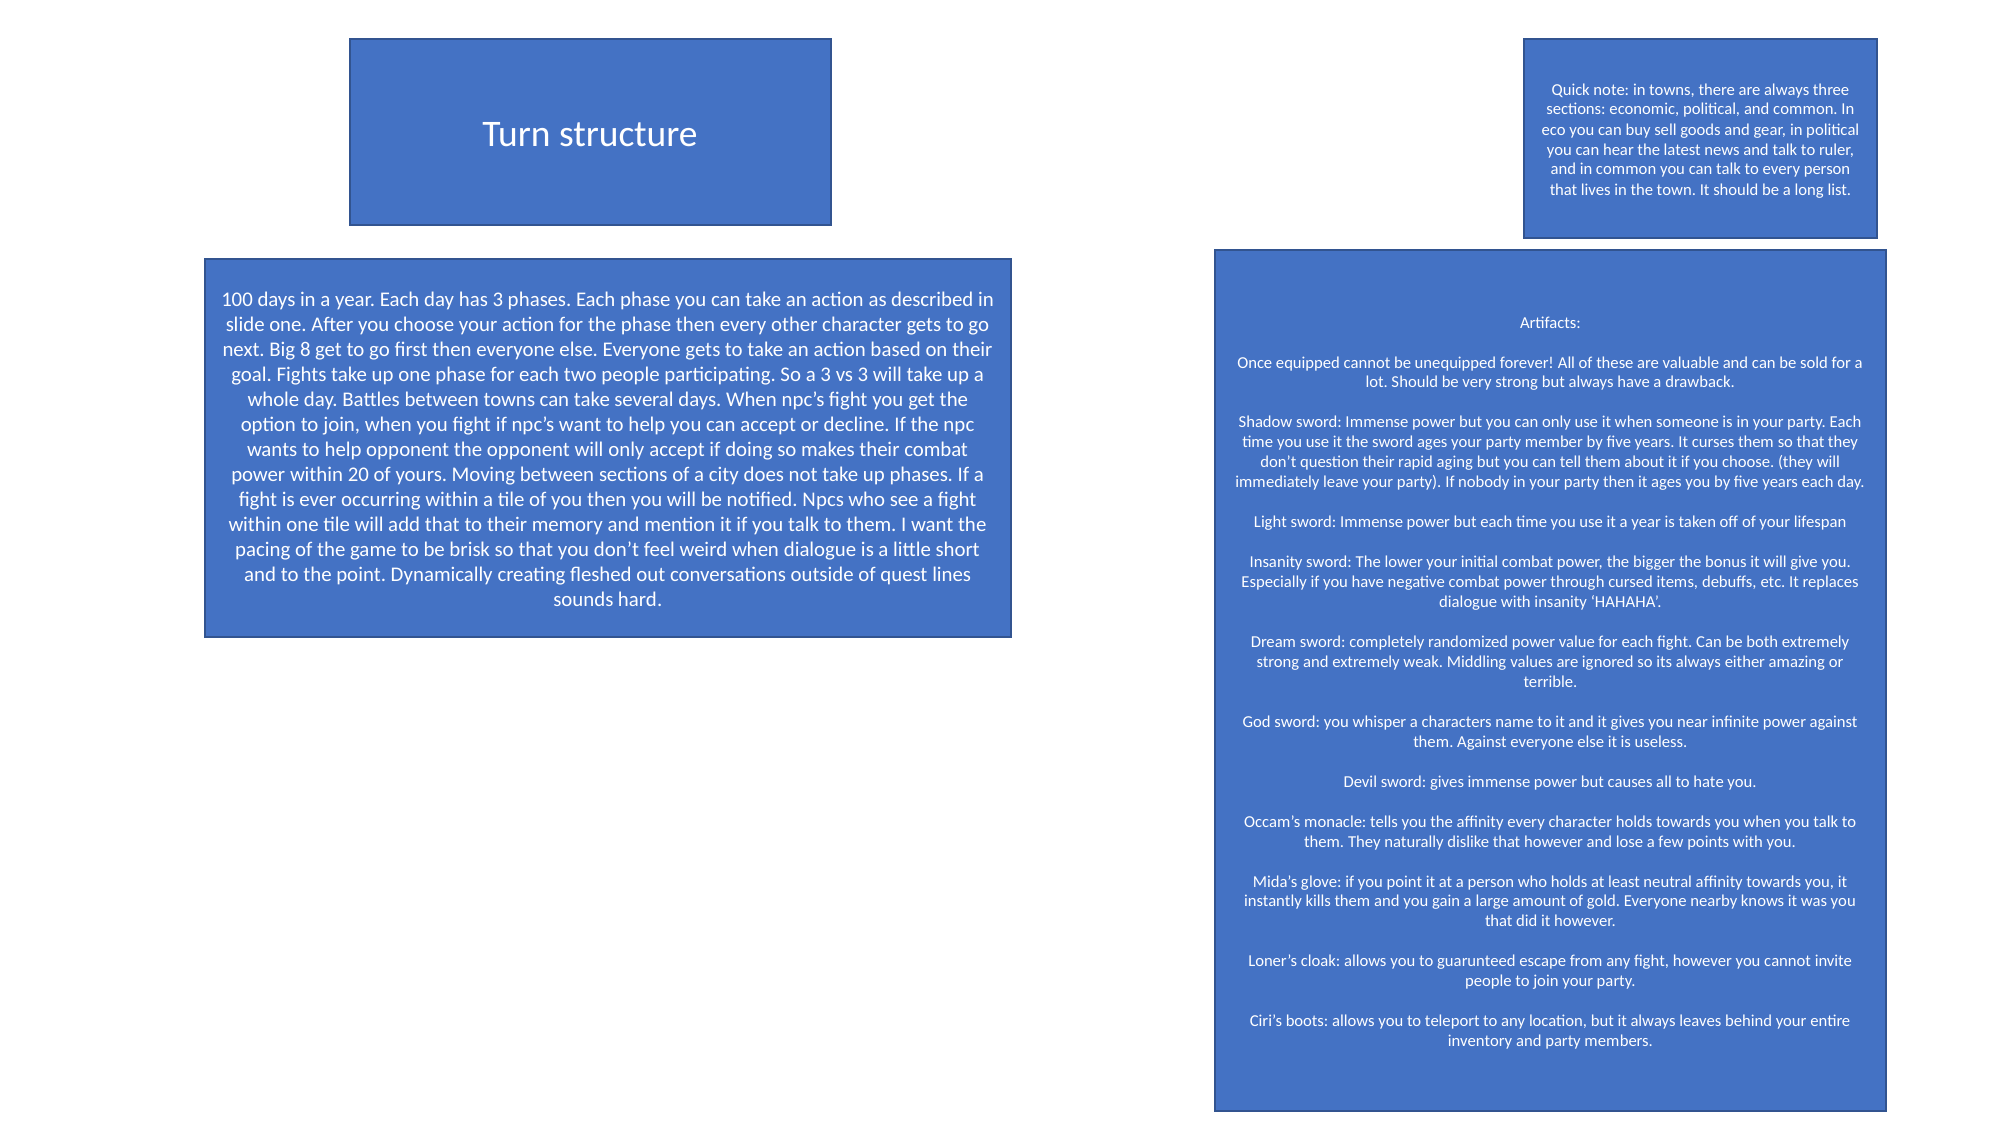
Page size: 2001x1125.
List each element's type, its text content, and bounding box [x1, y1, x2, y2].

text_box Quick note: in towns, there are always three sections: economic, political, and common. In eco you can buy sell goods and gear, in political you can hear the latest news and talk to ruler, and in common you can talk to every person that lives in the town. It should be a long list. [1523, 38, 1878, 239]
text_box 100 days in a year. Each day has 3 phases. Each phase you can take an action as described in slide one. After you choose your action for the phase then every other character gets to go next. Big 8 get to go first then everyone else. Everyone gets to take an action based on their goal. Fights take up one phase for each two people participating. So a 3 vs 3 will take up a whole day. Battles between towns can take several days. When npc’s fight you get the option to join, when you fight if npc’s want to help you can accept or decline. If the npc wants to help opponent the opponent will only accept if doing so makes their combat power within 20 of yours. Moving between sections of a city does not take up phases. If a fight is ever occurring within a tile of you then you will be notified. Npcs who see a fight within one tile will add that to their memory and mention it if you talk to them. I want the pacing of the game to be brisk so that you don’t feel weird when dialogue is a little short and to the point. Dynamically creating fleshed out conversations outside of quest lines sounds hard. [204, 258, 1012, 638]
text_box Artifacts: Once equipped cannot be unequipped forever! All of these are valuable and can be sold for a lot. Should be very strong but always have a drawback. Shadow sword: Immense power but you can only use it when someone is in your party. Each time you use it the sword ages your party member by five years. It curses them so that they don’t question their rapid aging but you can tell them about it if you choose. (they will immediately leave your party). If nobody in your party then it ages you by five years each day. Light sword: Immense power but each time you use it a year is taken off of your lifespan Insanity sword: The lower your initial combat power, the bigger the bonus it will give you. Especially if you have negative combat power through cursed items, debuffs, etc. It replaces dialogue with insanity ‘HAHAHA’. Dream sword: completely randomized power value for each fight. Can be both extremely strong and extremely weak. Middling values are ignored so its always either amazing or terrible. God sword: you whisper a characters name to it and it gives you near infinite power against them. Against everyone else it is useless. Devil sword: gives immense power but causes all to hate you. Occam’s monacle: tells you the affinity every character holds towards you when you talk to them. They naturally dislike that however and lose a few points with you. Mida’s glove: if you point it at a person who holds at least neutral affinity towards you, it instantly kills them and you gain a large amount of gold. Everyone nearby knows it was you that did it however. Loner’s cloak: allows you to guarunteed escape from any fight, however you cannot invite people to join your party. Ciri’s boots: allows you to teleport to any location, but it always leaves behind your entire inventory and party members. [1214, 249, 1887, 1112]
text_box Turn structure [349, 38, 832, 226]
